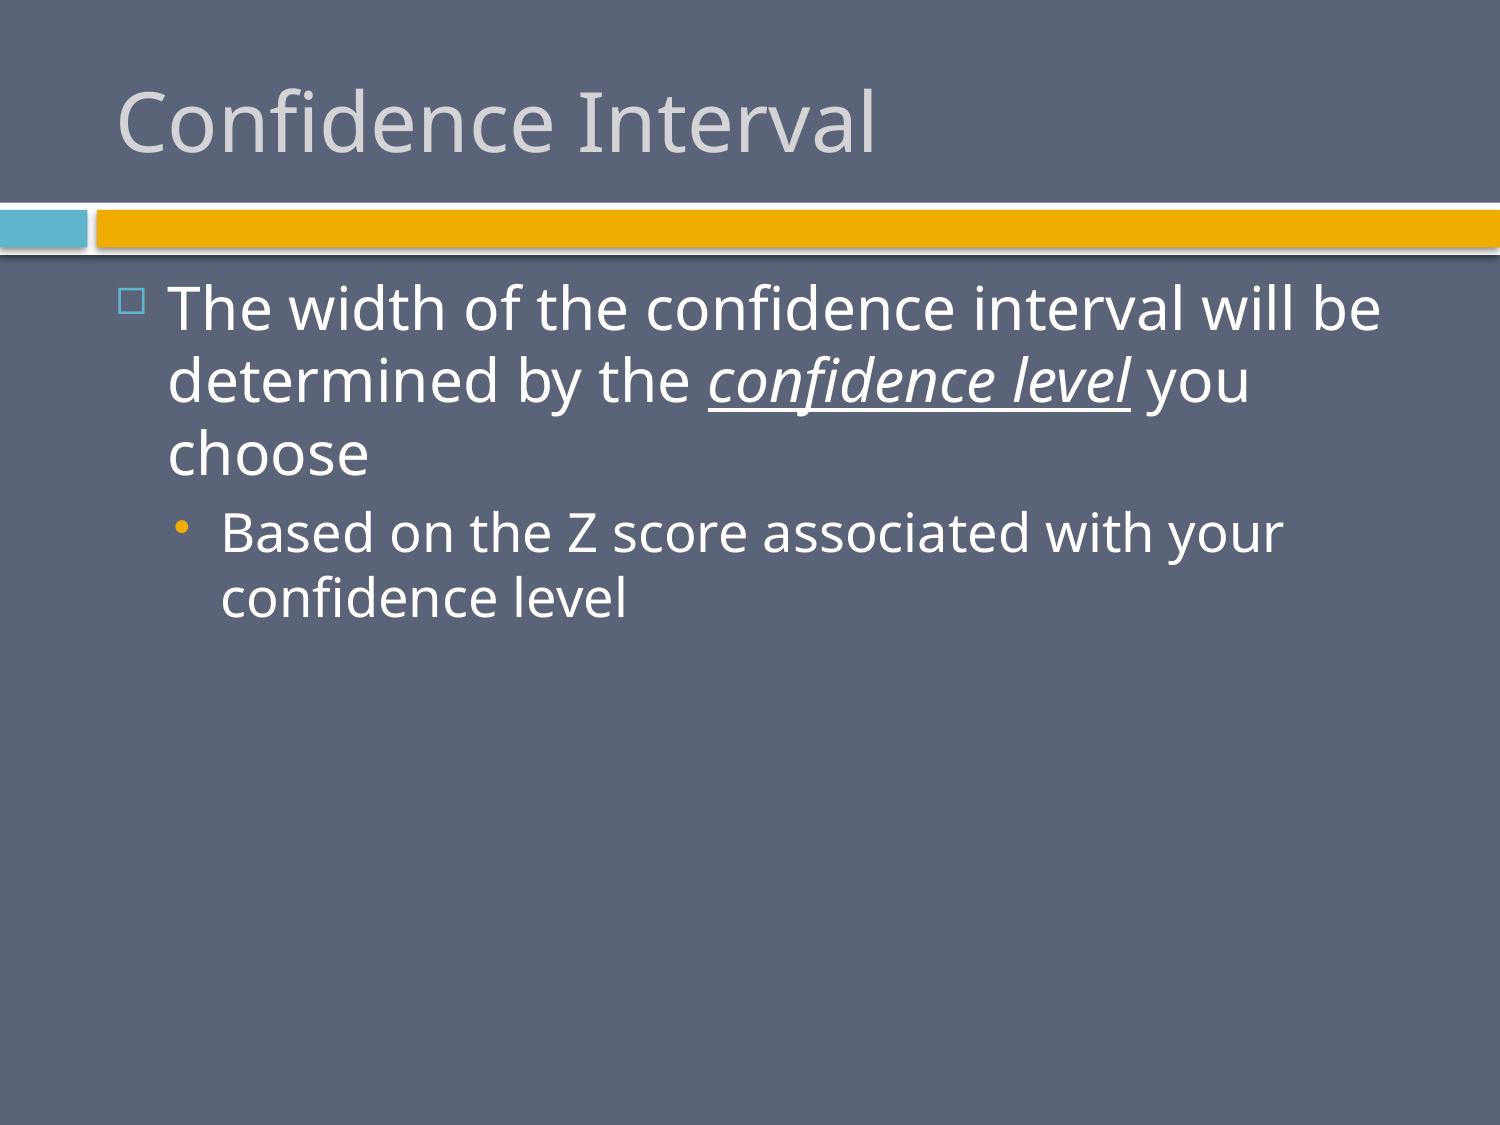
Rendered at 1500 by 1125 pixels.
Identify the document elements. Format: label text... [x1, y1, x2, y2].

list The width of the confidence interval will be determined by the confidence level you choose Based on the Z score associated with your confidence level [100, 262, 1439, 1001]
title Confidence Interval [100, 37, 1439, 201]
